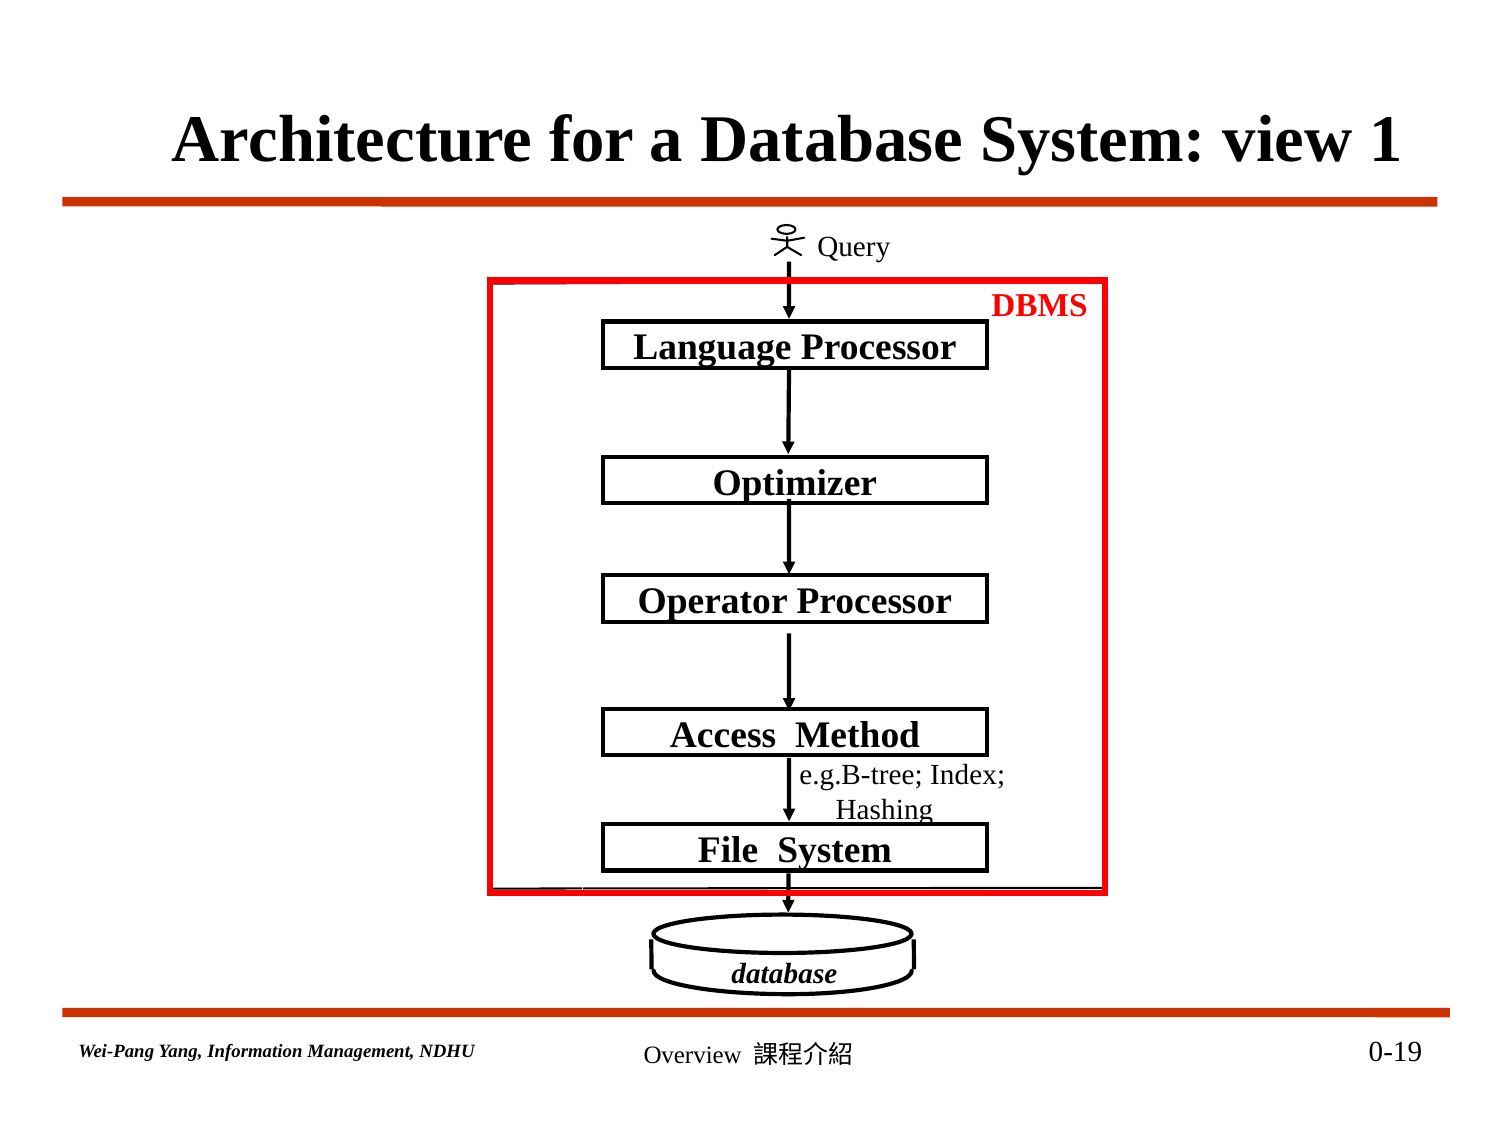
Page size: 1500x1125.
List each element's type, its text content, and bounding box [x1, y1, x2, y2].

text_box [489, 224, 1106, 998]
title Architecture for a Database System: view 1 [152, 66, 1424, 204]
footer Overview 課程介紹 [511, 1030, 987, 1106]
slide_number 0-19 [1125, 1025, 1438, 1100]
text_box Query [802, 219, 939, 223]
